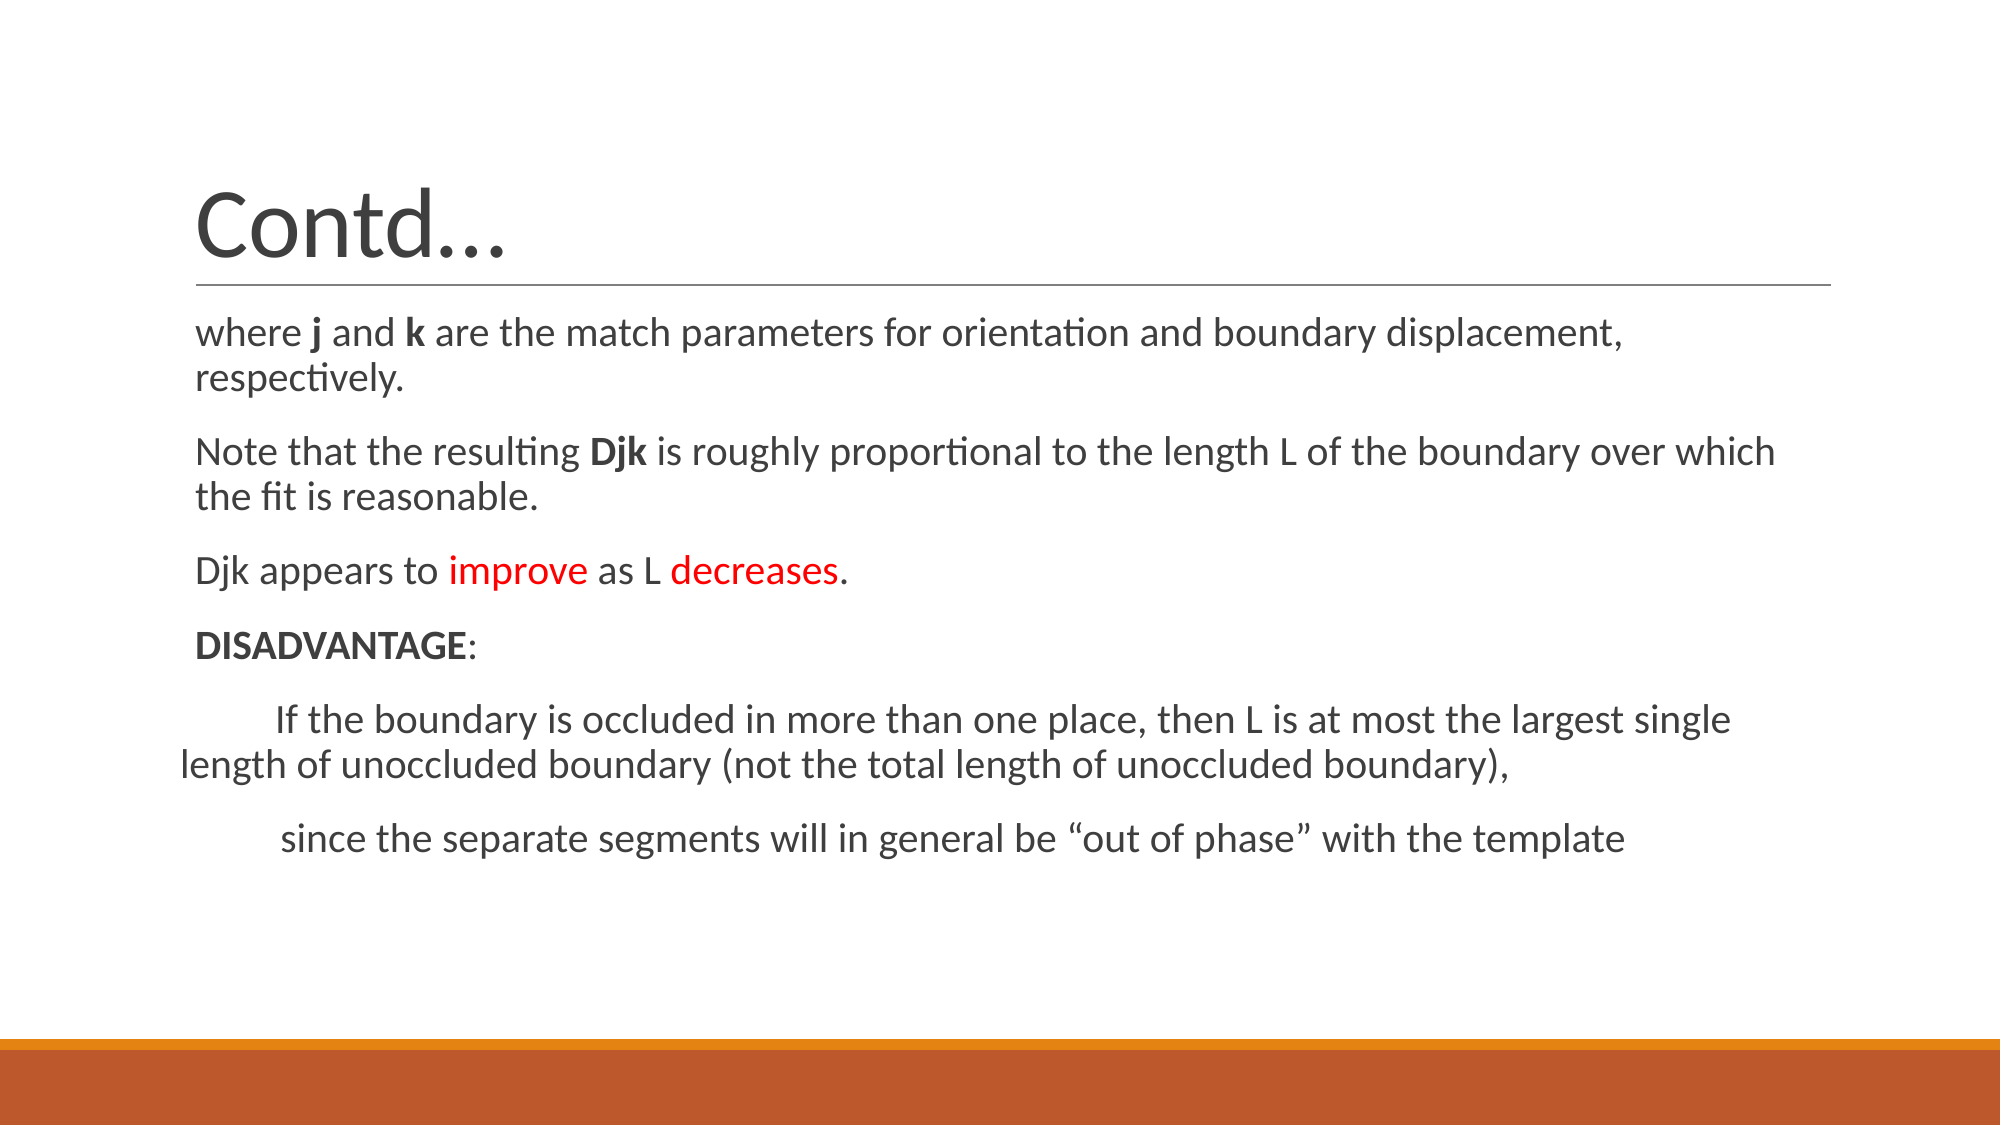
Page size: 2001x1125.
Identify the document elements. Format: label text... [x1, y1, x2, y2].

title Contd… [180, 47, 1830, 285]
list where j and k are the match parameters for orientation and boundary displacement, respectively. Note that the resulting Djk is roughly proportional to the length L of the boundary over which the fit is reasonable. Djk appears to improve as L decreases. DISADVANTAGE: If the boundary is occluded in more than one place, then L is at most the largest single length of unoccluded boundary (not the total length of unoccluded boundary), since the separate segments will in general be “out of phase” with the template [180, 302, 1830, 963]
